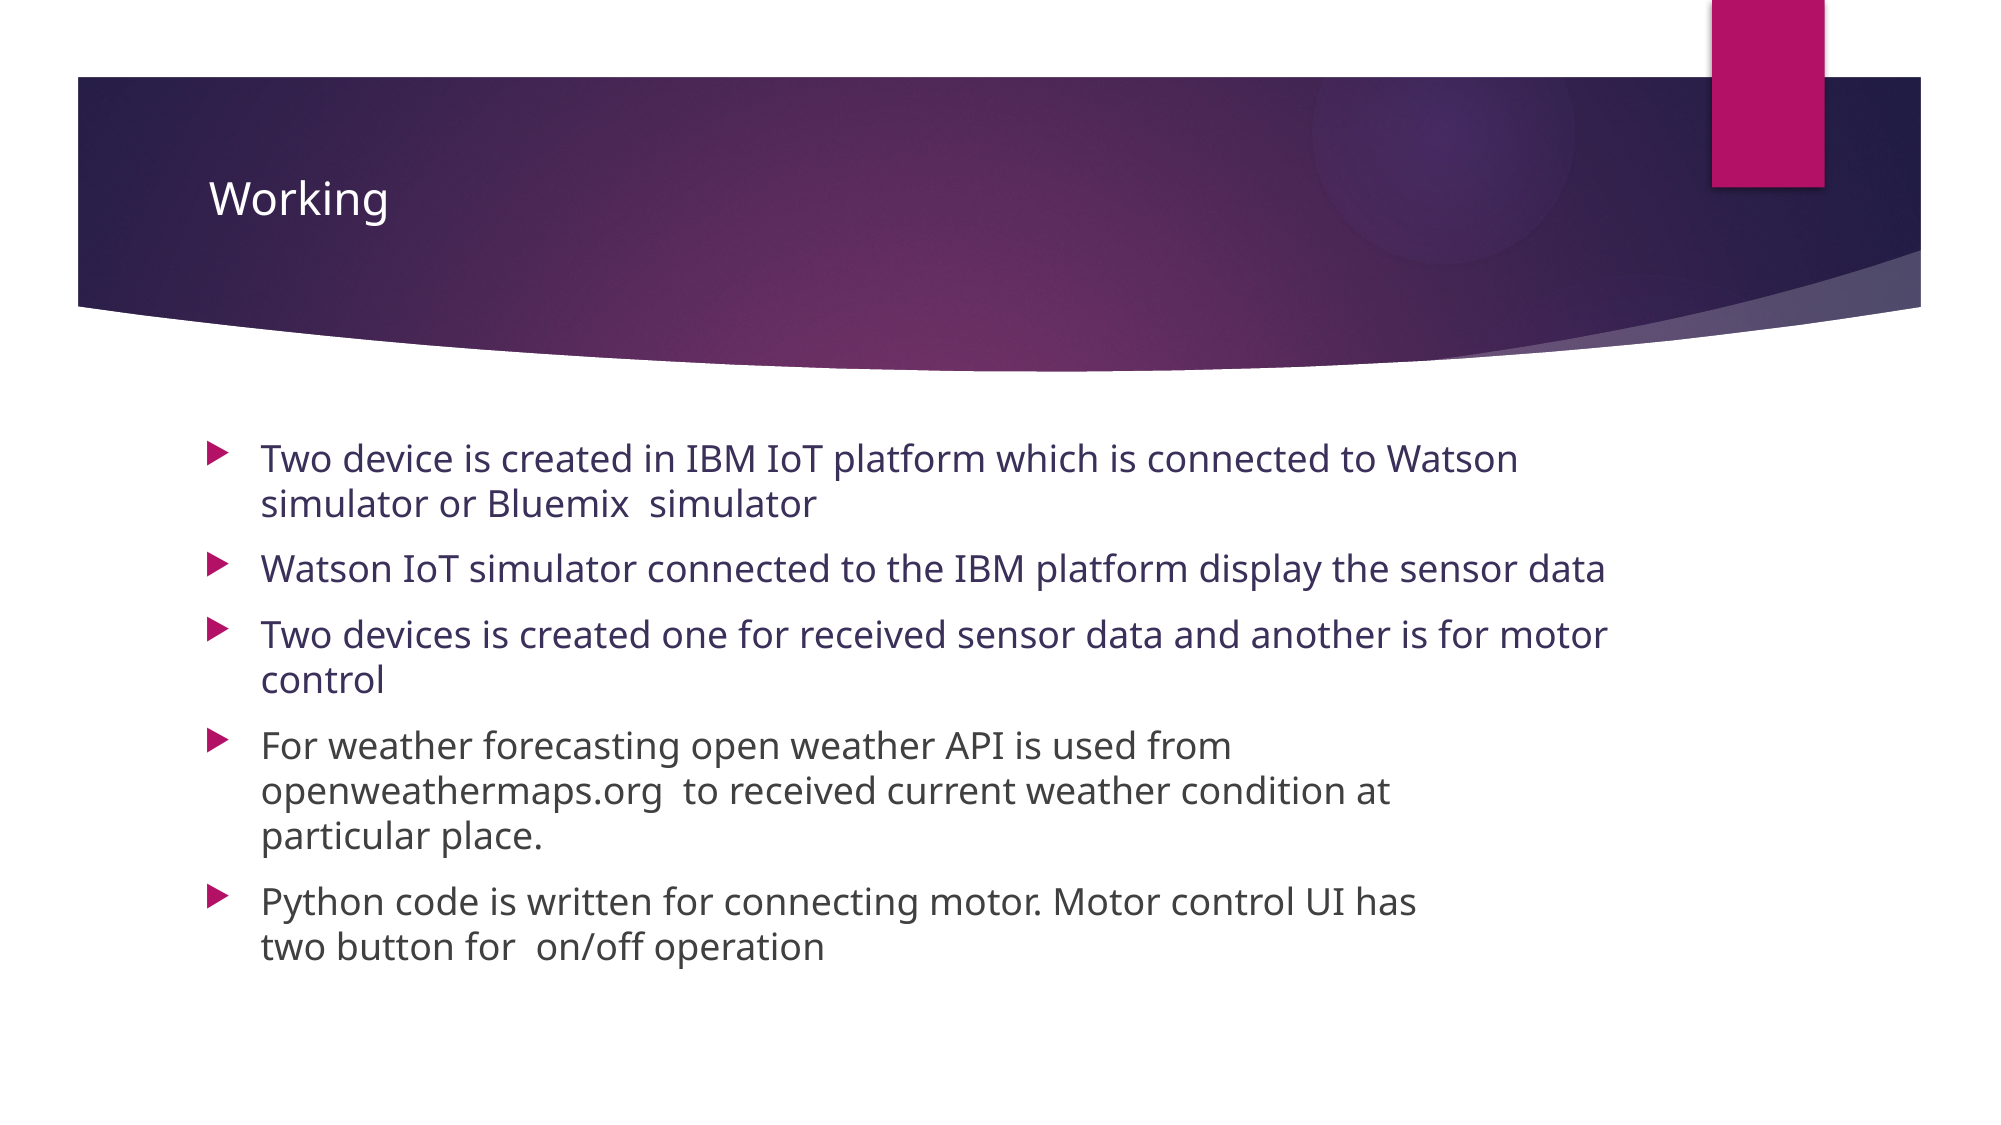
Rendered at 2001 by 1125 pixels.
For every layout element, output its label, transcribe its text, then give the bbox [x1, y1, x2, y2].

title Working [37, 137, 562, 258]
list Two device is created in IBM IoT platform which is connected to Watson simulator or Bluemix simulator Watson IoT simulator connected to the IBM platform display the sensor data Two devices is created one for received sensor data and another is for motor control For weather forecasting open weather API is used from openweathermaps.org to received current weather condition at particular place. Python code is written for connecting motor. Motor control UI has two button for on/off operation [189, 427, 1638, 988]
